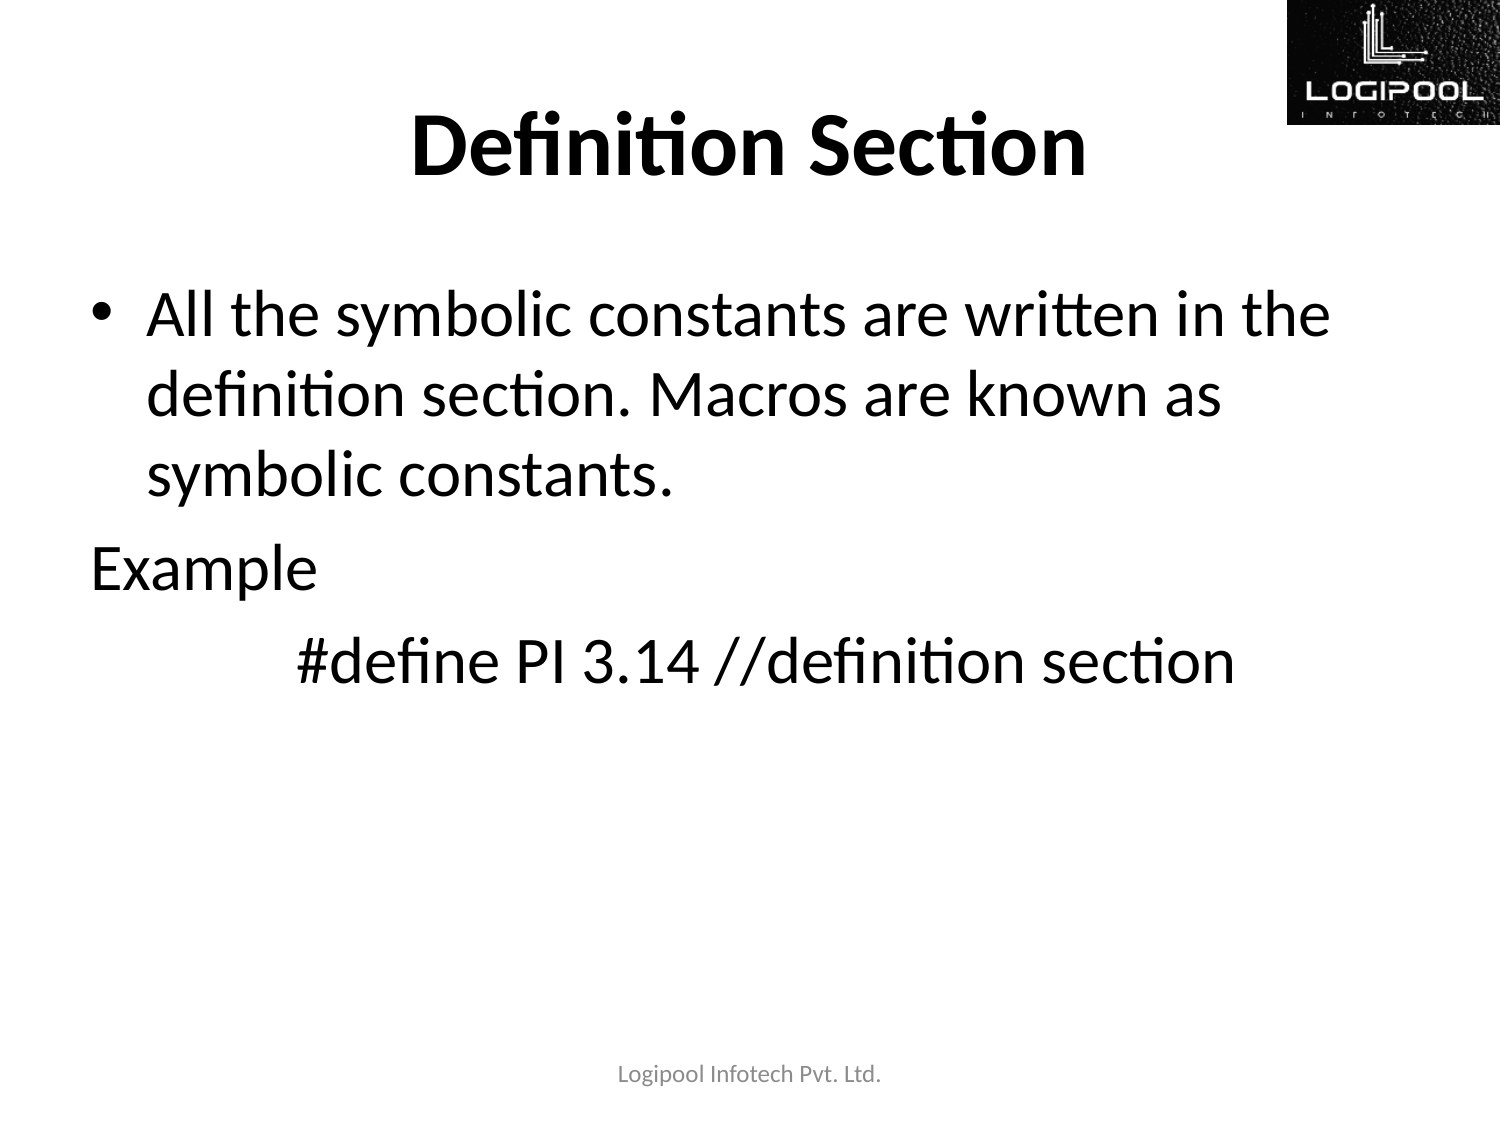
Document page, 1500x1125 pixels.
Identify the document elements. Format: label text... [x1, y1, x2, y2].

title Definition Section [75, 45, 1425, 233]
picture [1287, 0, 1500, 126]
footer Logipool Infotech Pvt. Ltd. [512, 1042, 988, 1103]
list All the symbolic constants are written in the definition section. Macros are known as symbolic constants. Example #define PI 3.14 //definition section [75, 262, 1425, 1005]
